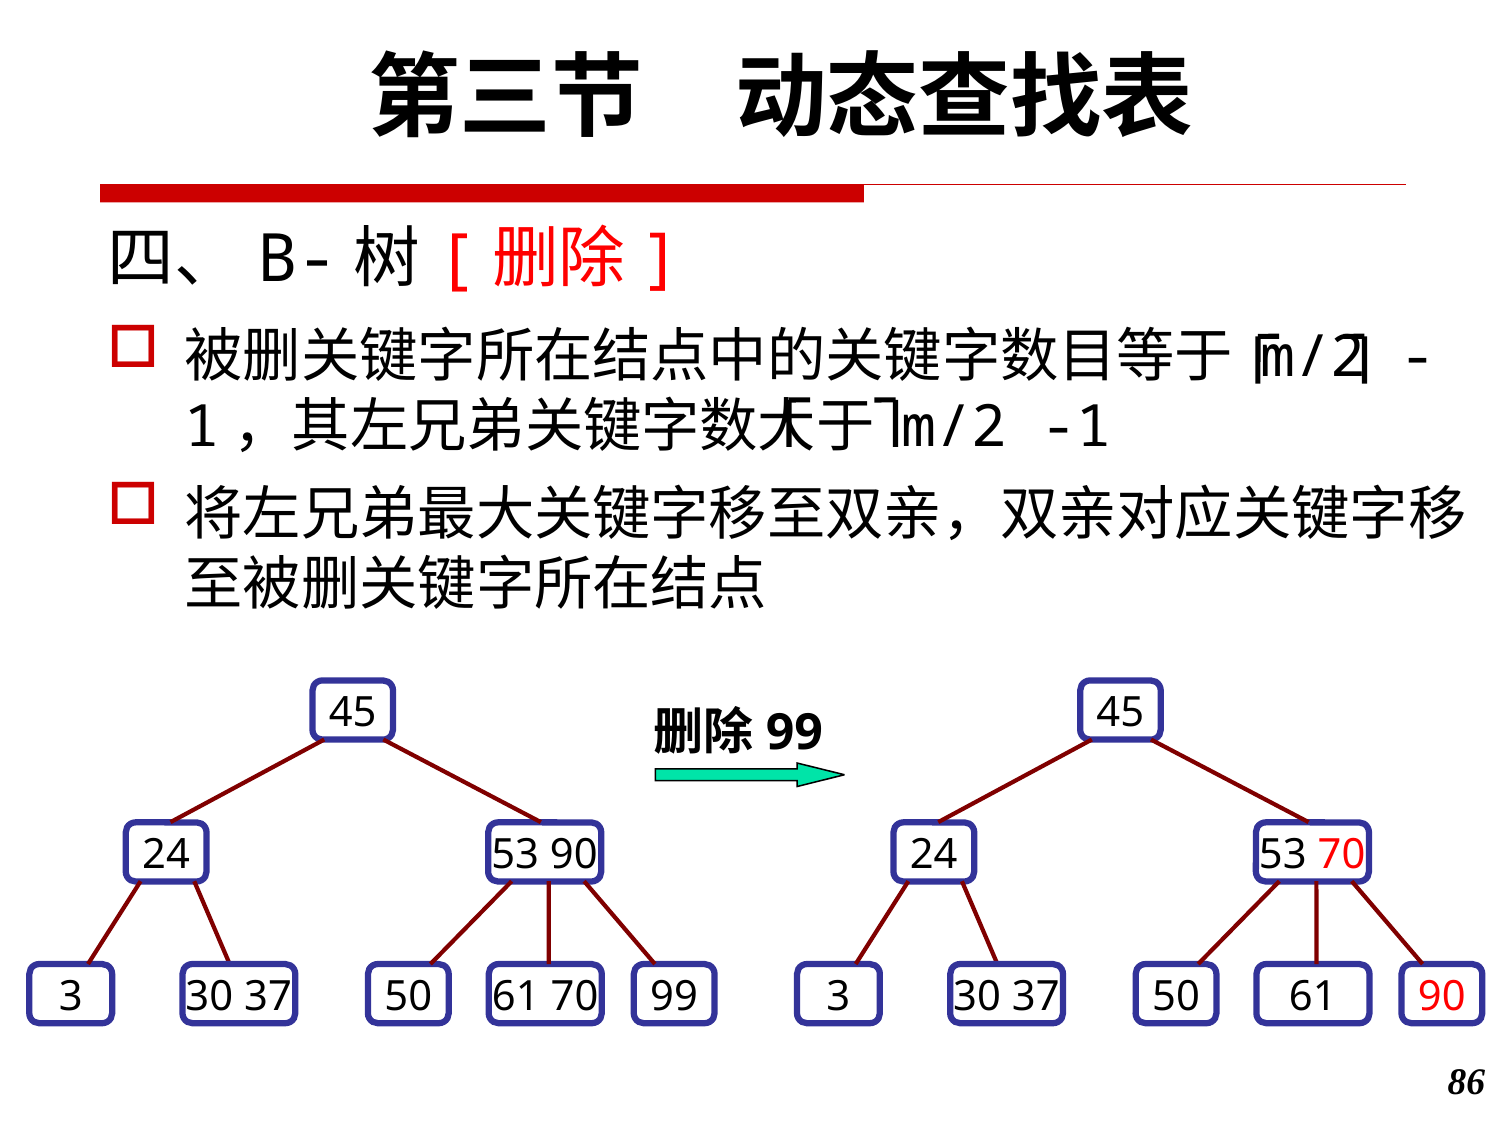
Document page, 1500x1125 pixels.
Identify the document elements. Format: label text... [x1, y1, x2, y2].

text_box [788, 399, 896, 448]
text_box [87, 283, 1500, 678]
text_box 第三节 动态查找表 [87, 30, 1475, 156]
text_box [29, 680, 715, 1024]
text_box 被删关键字所在结点中的关键字数目等于 m/2 -1，其左兄弟关键字数大于 m/2 -1 将左兄弟最大关键字移至双亲，双亲对应关键字移至被删关键字所在结点 [92, 310, 1500, 974]
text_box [1257, 336, 1365, 384]
text_box 删除99 [719, 692, 791, 767]
text_box [719, 768, 791, 781]
title 四、B-树[删除] [92, 165, 1118, 283]
text_box 86 [1400, 1049, 1500, 1110]
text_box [796, 680, 1483, 1024]
